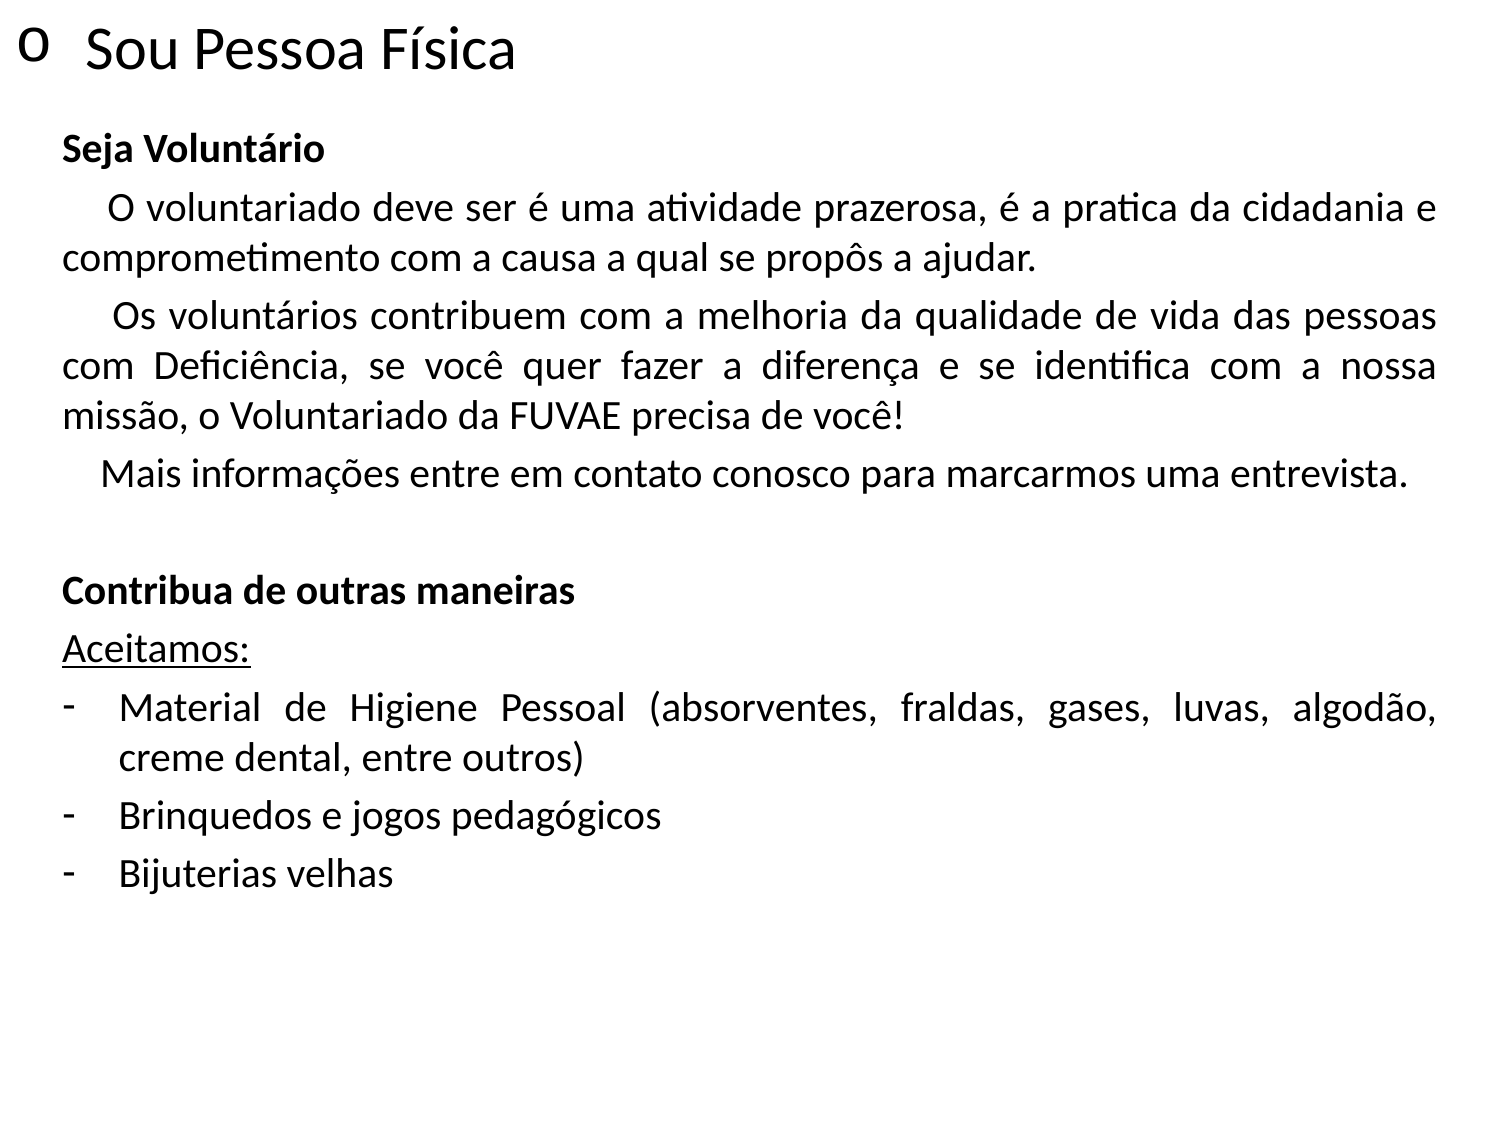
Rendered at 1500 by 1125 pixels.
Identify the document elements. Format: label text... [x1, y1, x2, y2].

subtitle Seja Voluntário O voluntariado deve ser é uma atividade prazerosa, é a pratica da cidadania e comprometimento com a causa a qual se propôs a ajudar. Os voluntários contribuem com a melhoria da qualidade de vida das pessoas com Deficiência, se você quer fazer a diferença e se identifica com a nossa missão, o Voluntariado da FUVAE precisa de você! Mais informações entre em contato conosco para marcarmos uma entrevista. Contribua de outras maneiras Aceitamos: Material de Higiene Pessoal (absorventes, fraldas, gases, luvas, algodão, creme dental, entre outros) Brinquedos e jogos pedagógicos Bijuterias velhas [47, 113, 1453, 1071]
title Sou Pessoa Física [0, 0, 1500, 90]
